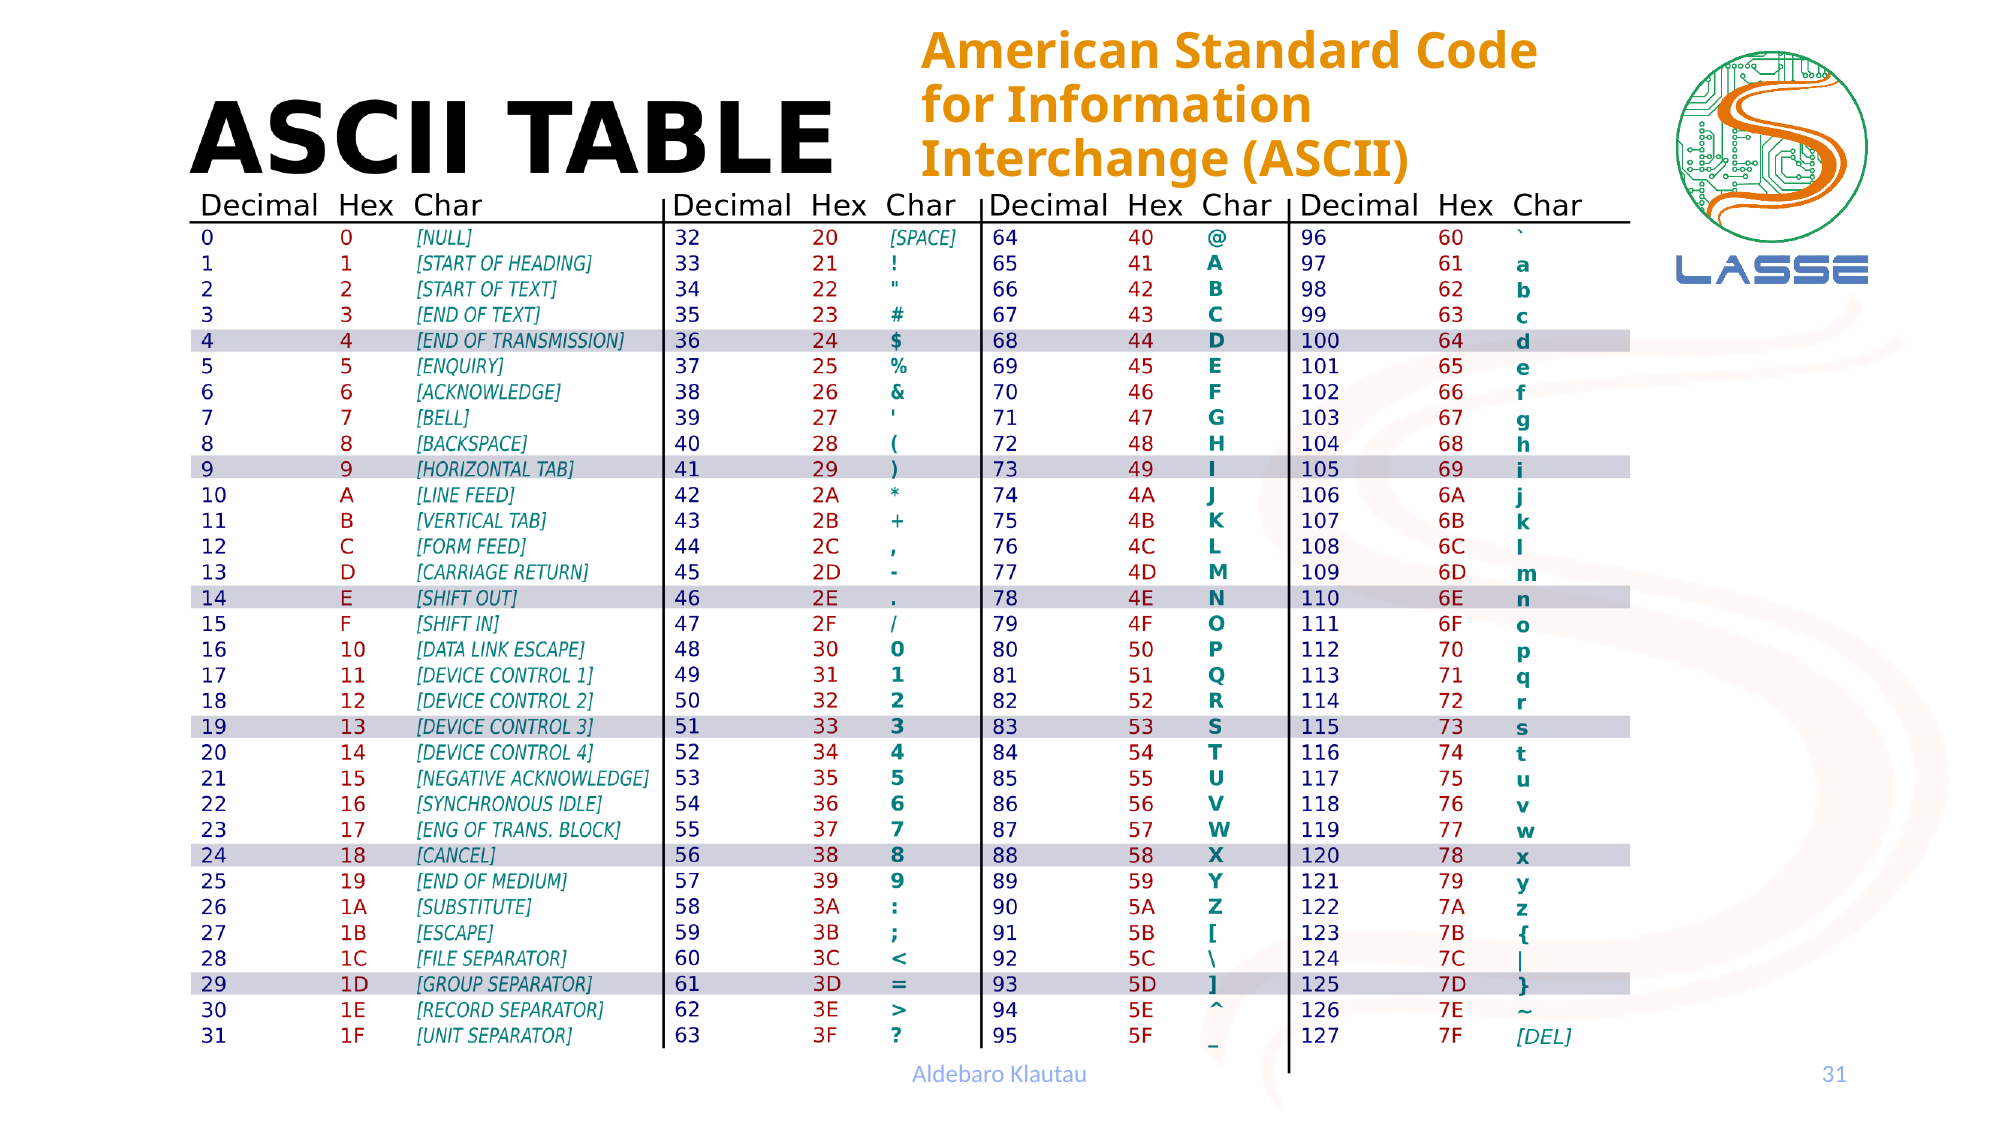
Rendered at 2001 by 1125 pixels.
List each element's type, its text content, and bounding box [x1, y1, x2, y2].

footer Aldebaro Klautau [662, 1079, 1338, 1103]
title American Standard Code for Information Interchange (ASCII) [906, 59, 1638, 80]
slide_number 31 [1412, 1042, 1863, 1103]
picture [156, 15, 2001, 1125]
